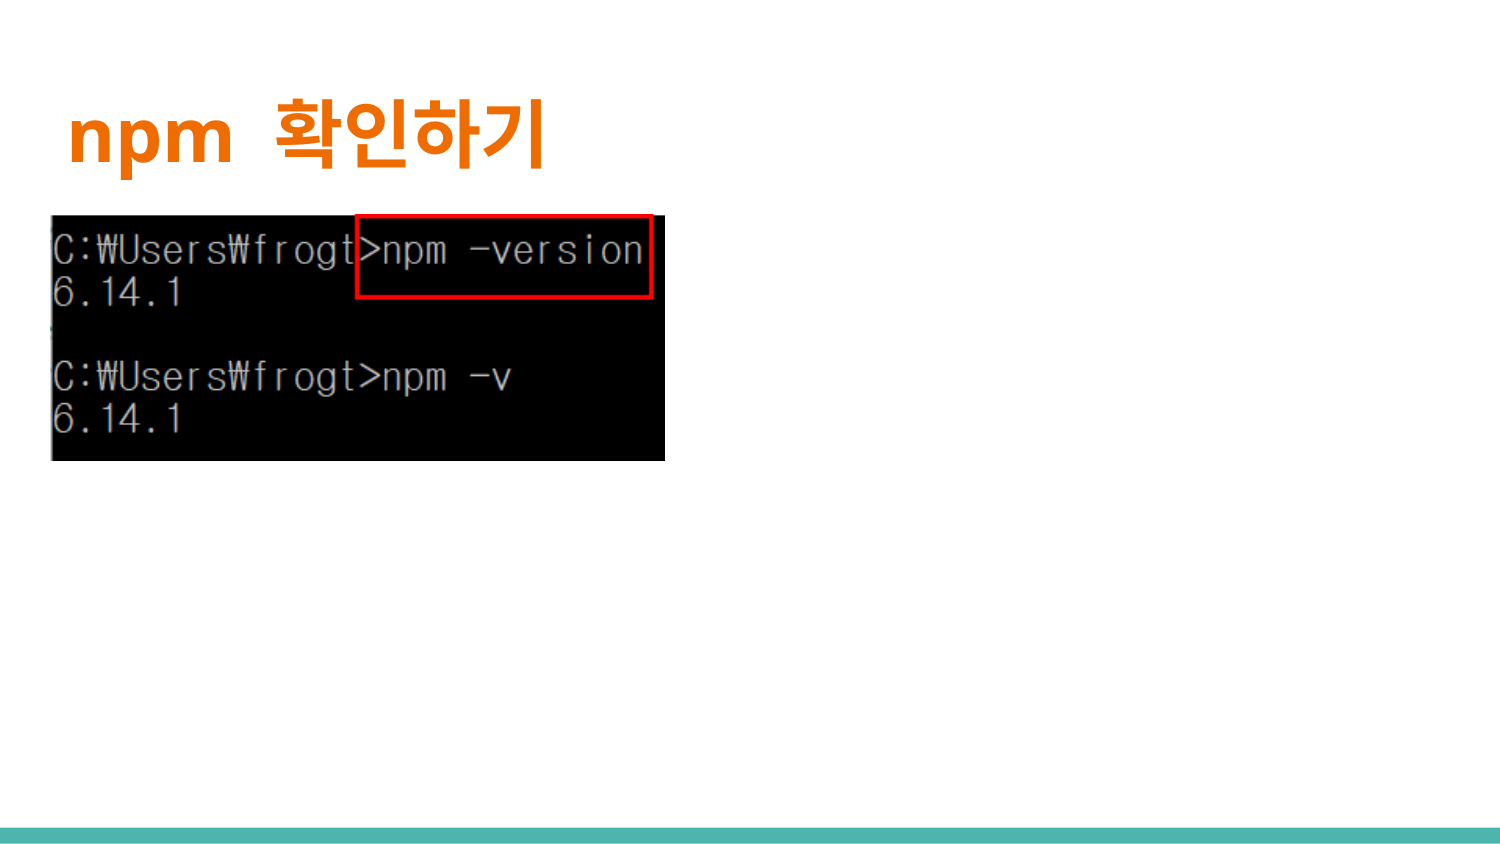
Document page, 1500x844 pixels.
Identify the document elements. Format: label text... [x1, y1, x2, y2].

title npm 확인하기 [51, 72, 1449, 189]
picture [49, 213, 665, 462]
